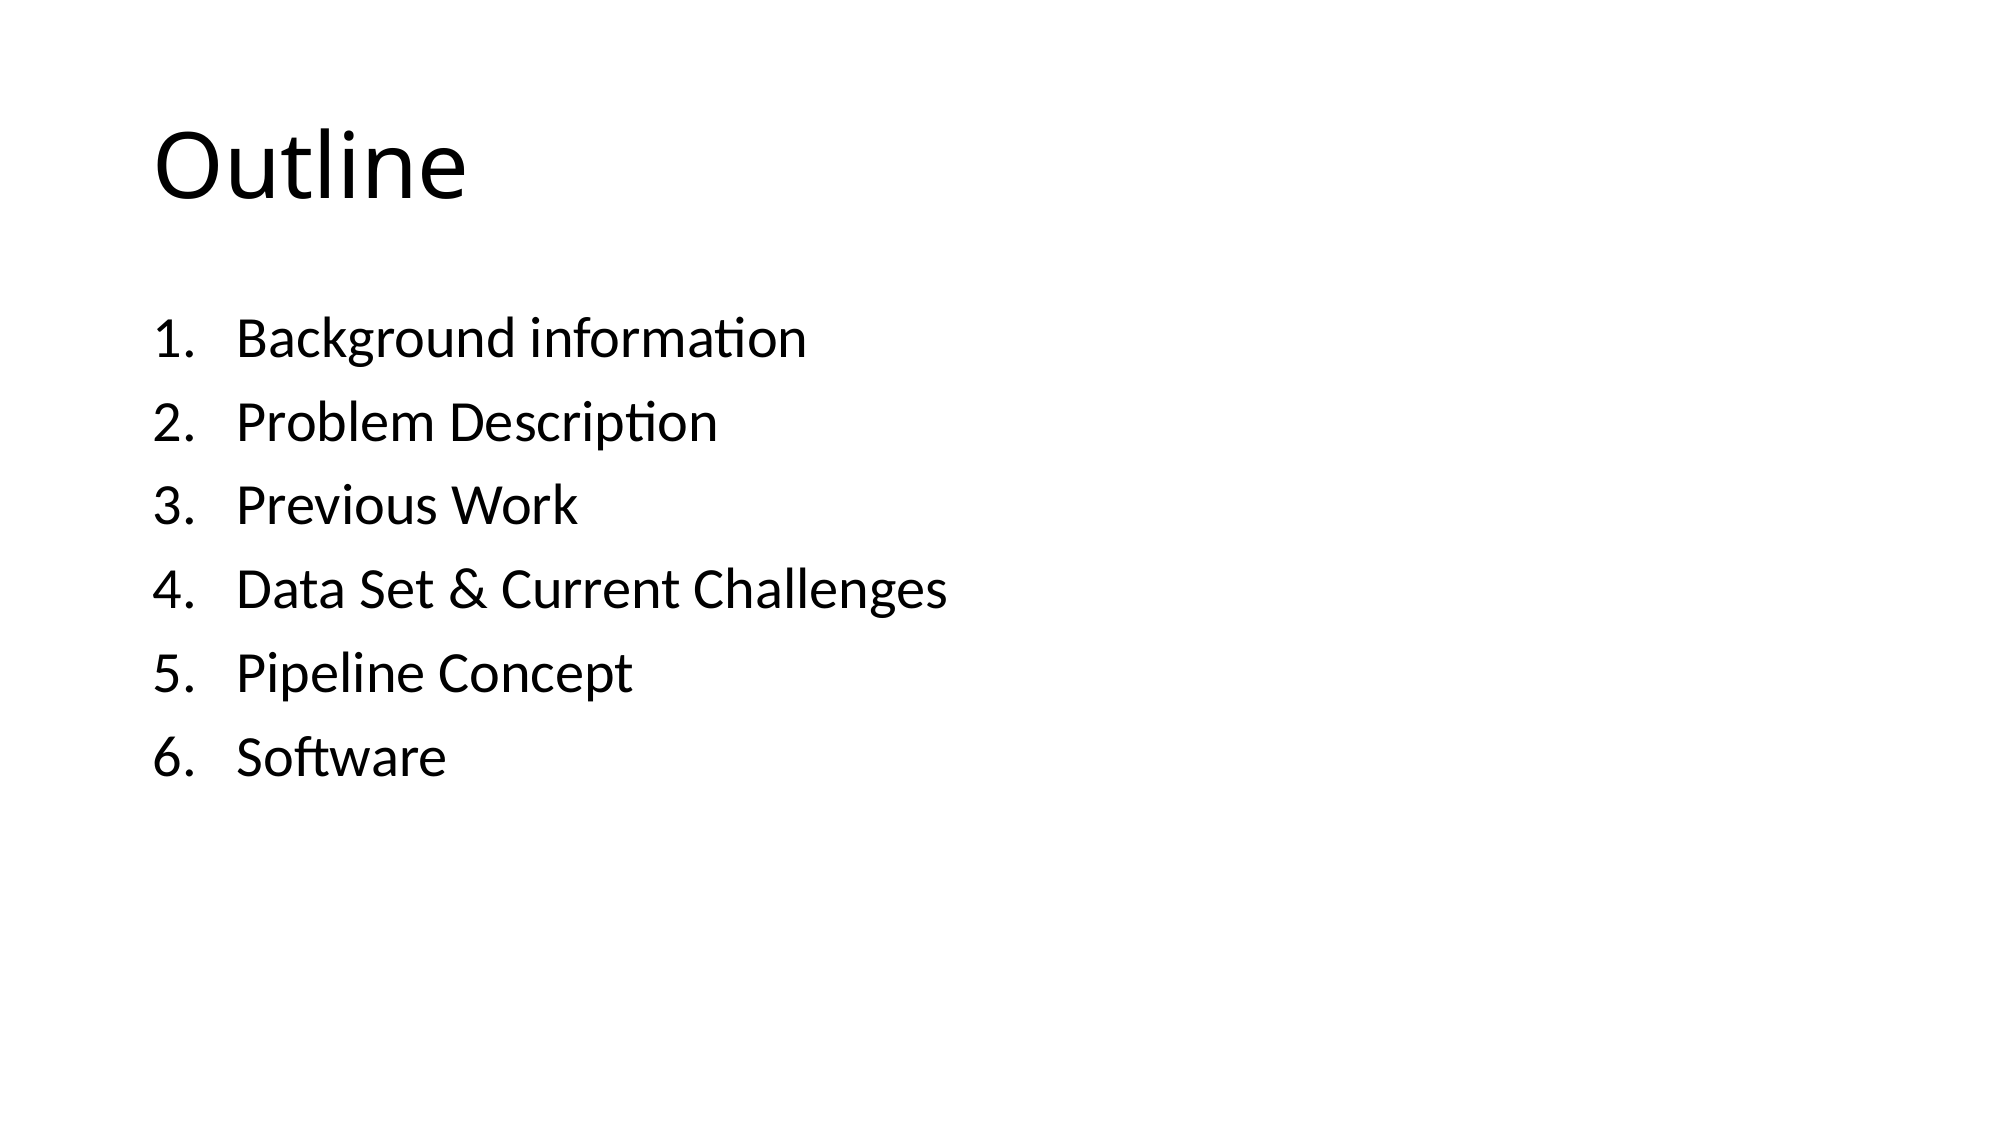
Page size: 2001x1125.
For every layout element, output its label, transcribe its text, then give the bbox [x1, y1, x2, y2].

title Outline [137, 59, 1863, 278]
list Background information Problem Description Previous Work Data Set & Current Challenges Pipeline Concept Software [137, 299, 1863, 1014]
